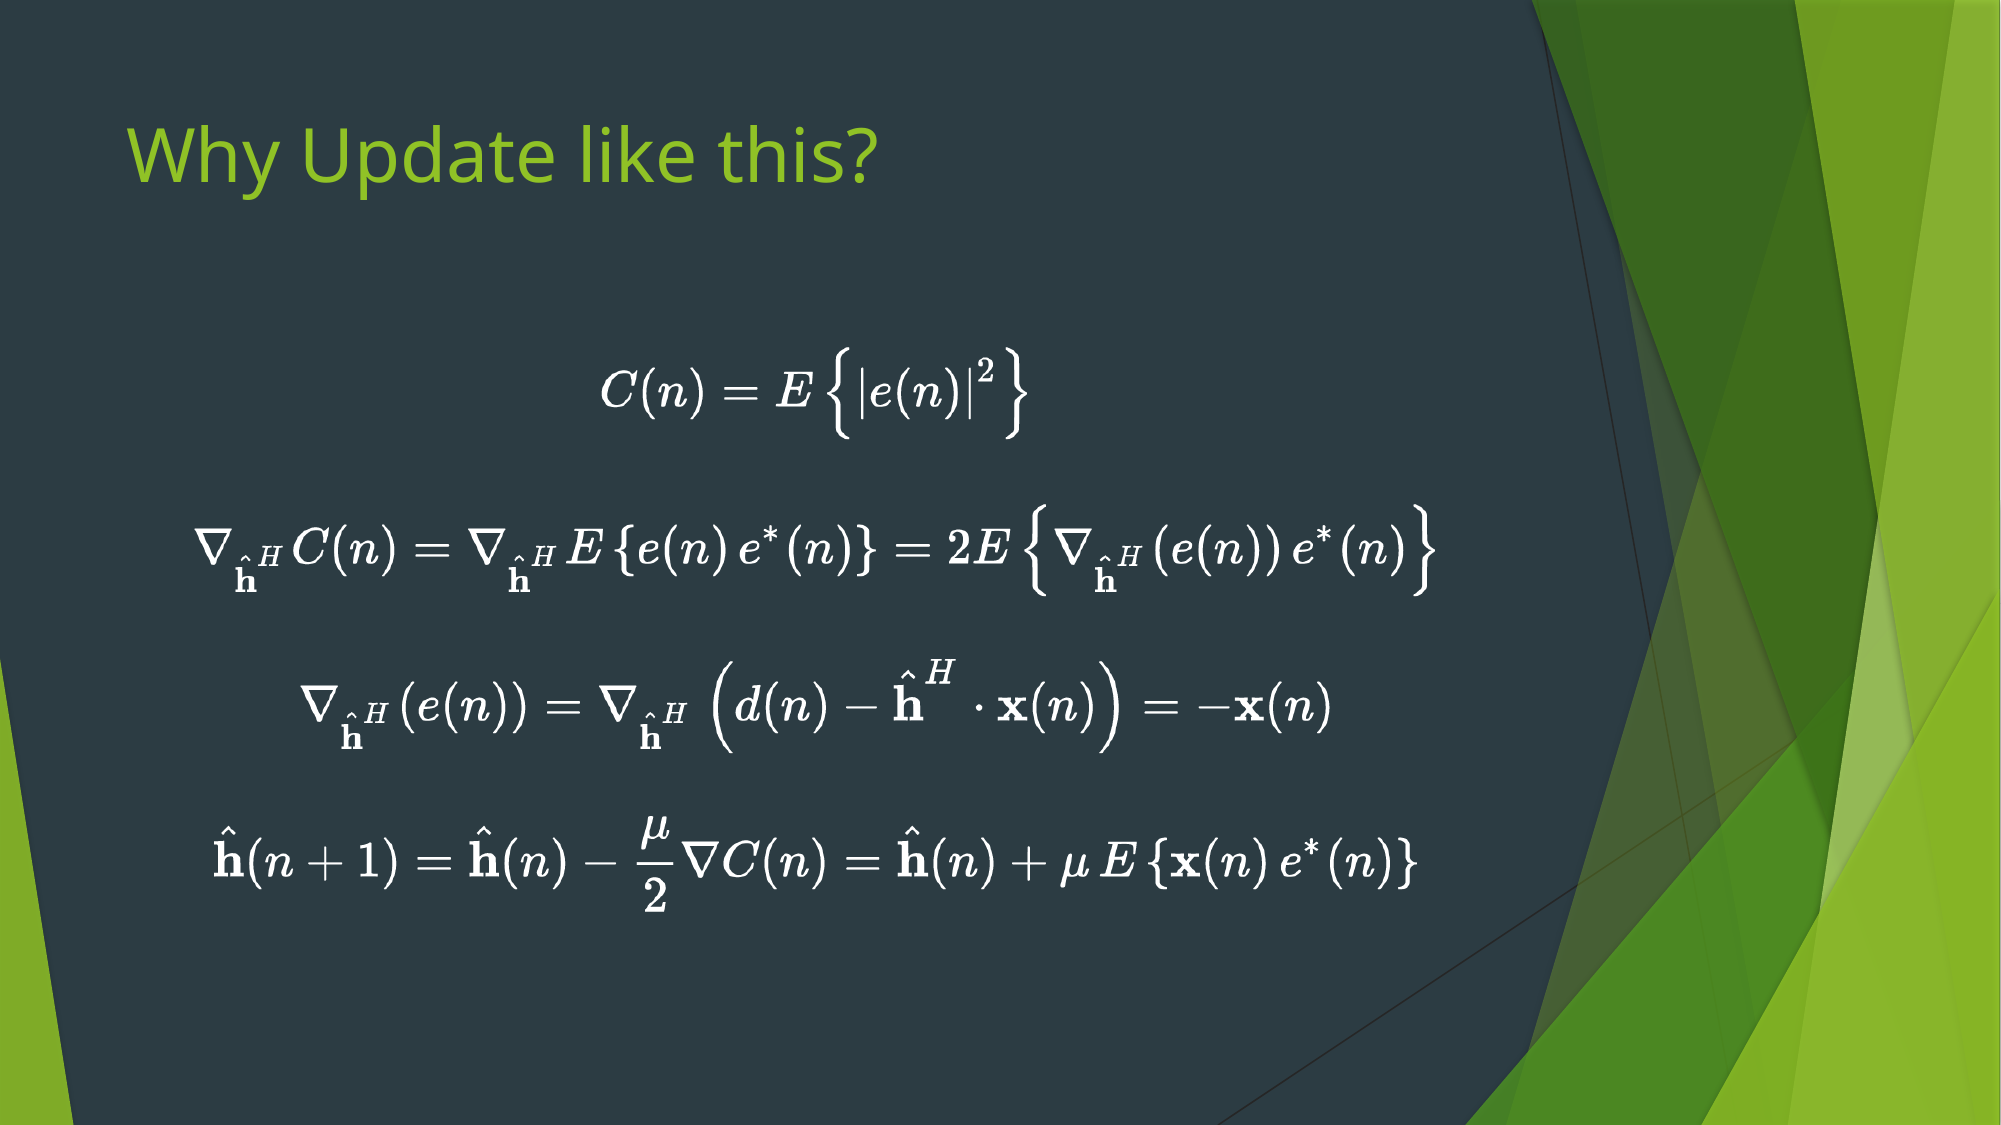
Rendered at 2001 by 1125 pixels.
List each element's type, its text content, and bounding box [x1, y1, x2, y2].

picture [191, 496, 1441, 603]
picture [212, 810, 1420, 917]
title Why Update like this? [111, 99, 1522, 317]
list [599, 340, 1034, 447]
picture [298, 653, 1334, 760]
